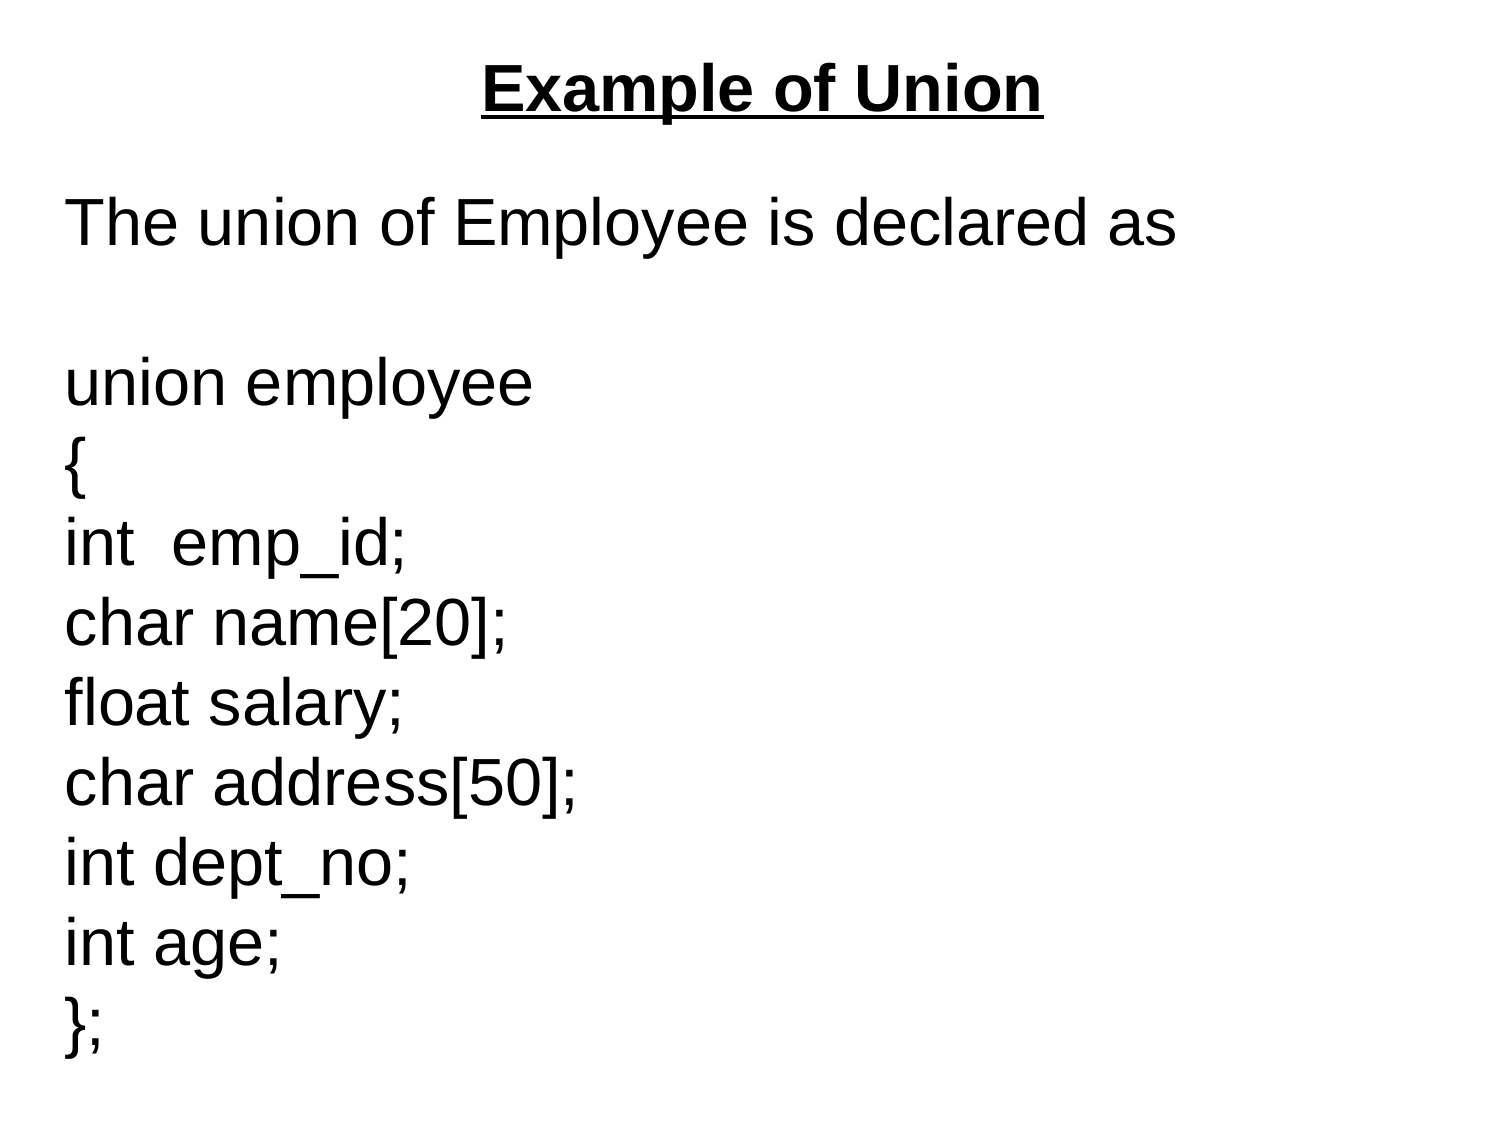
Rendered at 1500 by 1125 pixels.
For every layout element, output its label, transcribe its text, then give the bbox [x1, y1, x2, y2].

text_box Example of Union The union of Employee is declared as union employee { int emp_id; char name[20]; float salary; char address[50]; int dept_no; int age; }; [49, 37, 1475, 1066]
